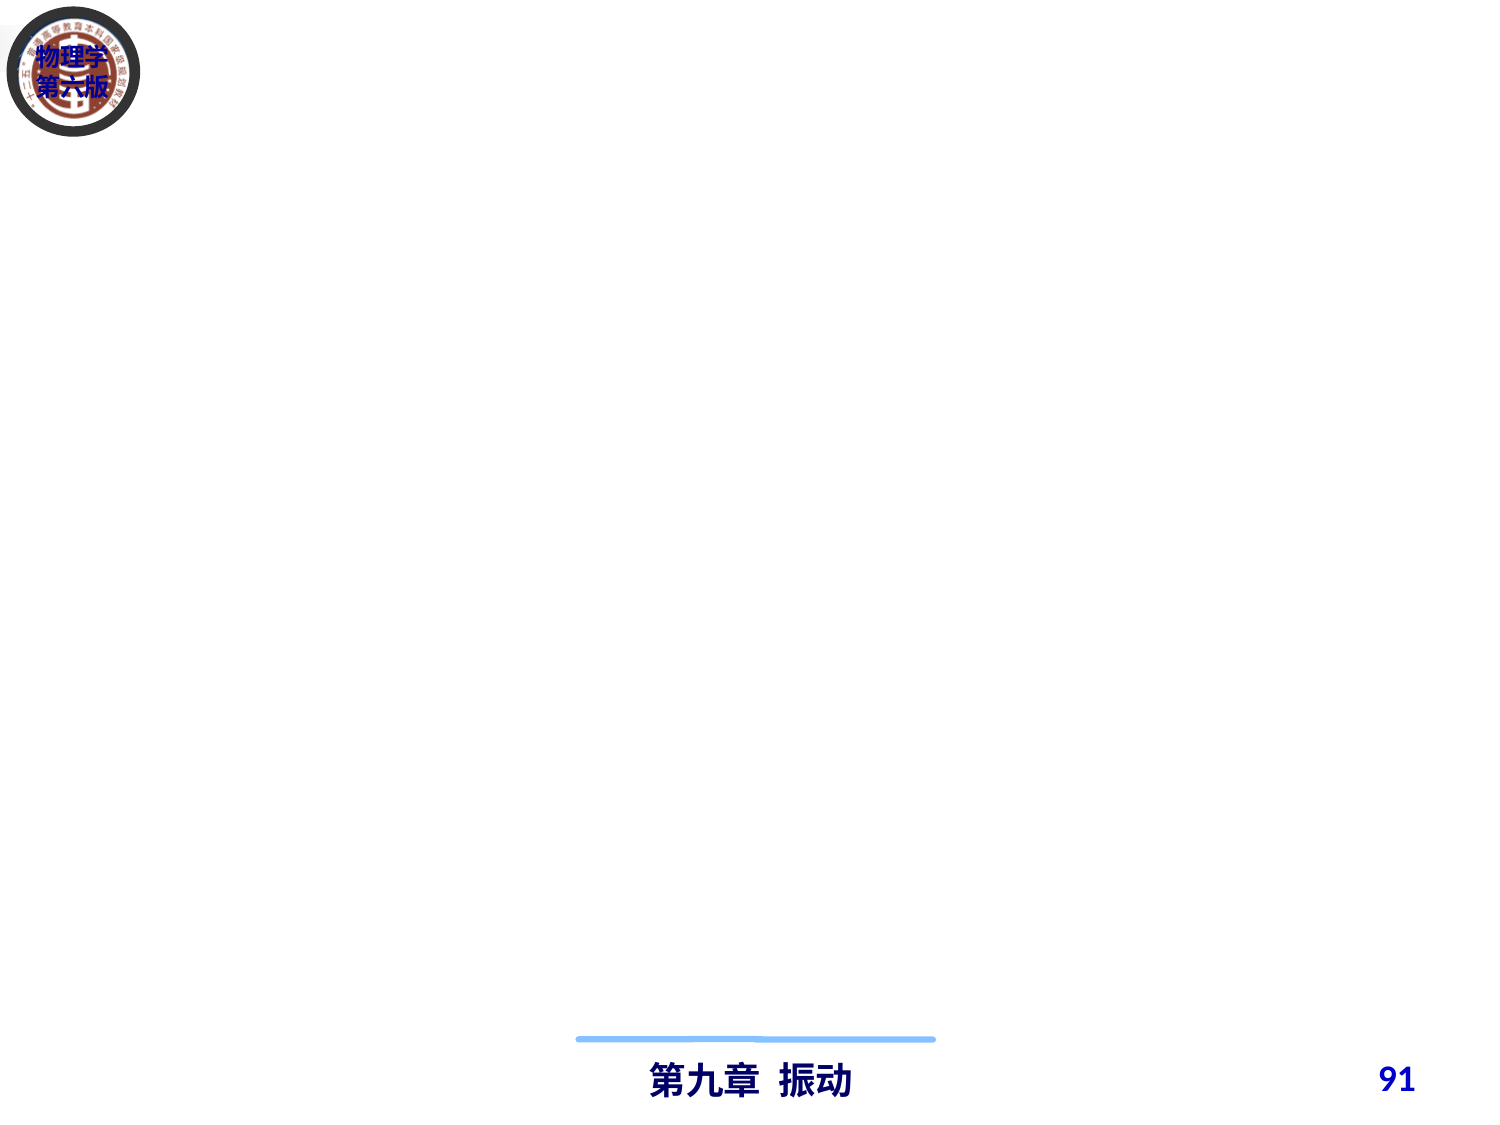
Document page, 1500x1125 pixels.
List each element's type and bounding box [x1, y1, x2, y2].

picture [17, 17, 129, 126]
